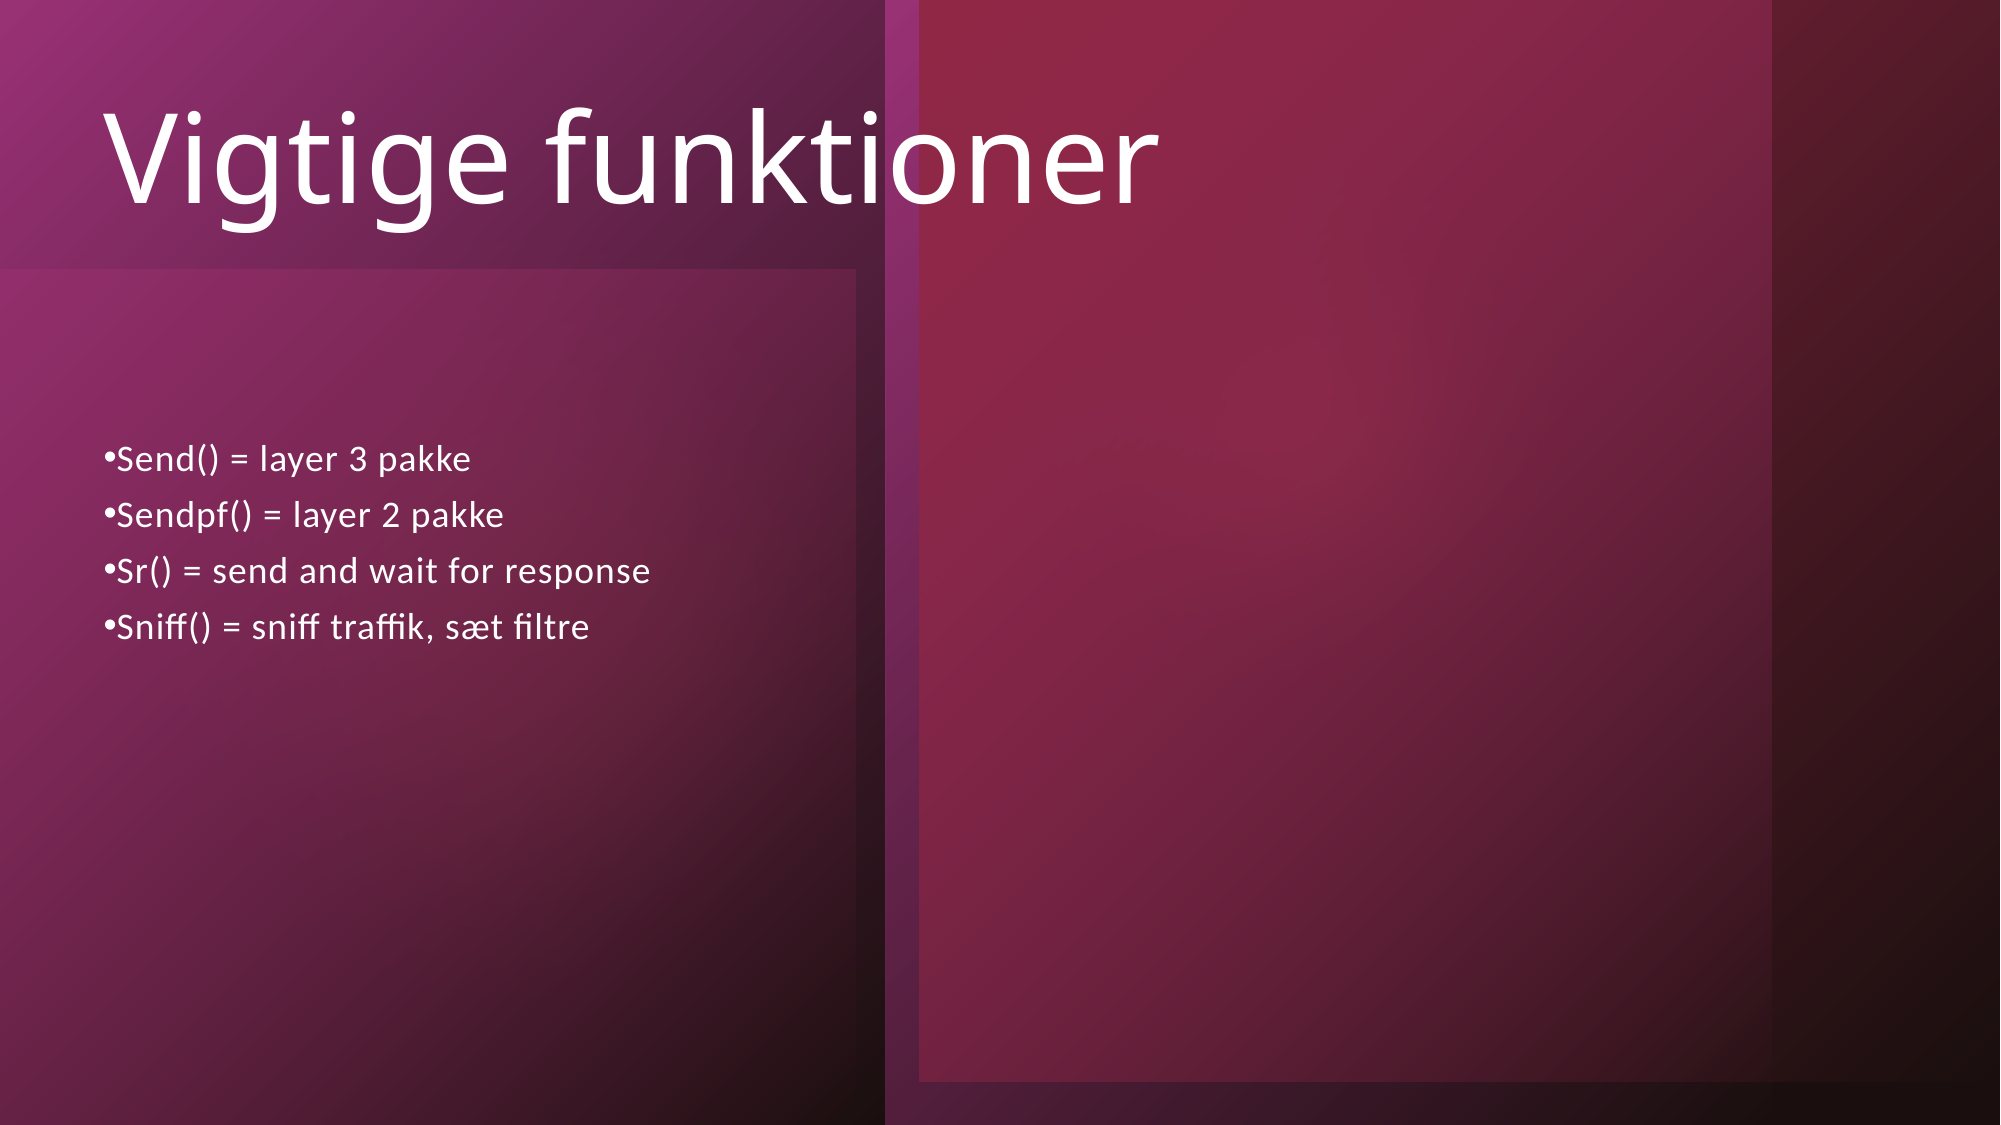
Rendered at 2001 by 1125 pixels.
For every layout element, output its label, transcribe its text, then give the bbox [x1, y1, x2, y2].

title Vigtige funktioner [88, 88, 1910, 386]
list Send() = layer 3 pakke Sendpf() = layer 2 pakke Sr() = send and wait for response Sniff() = sniff traffik, sæt filtre [88, 414, 1910, 1035]
